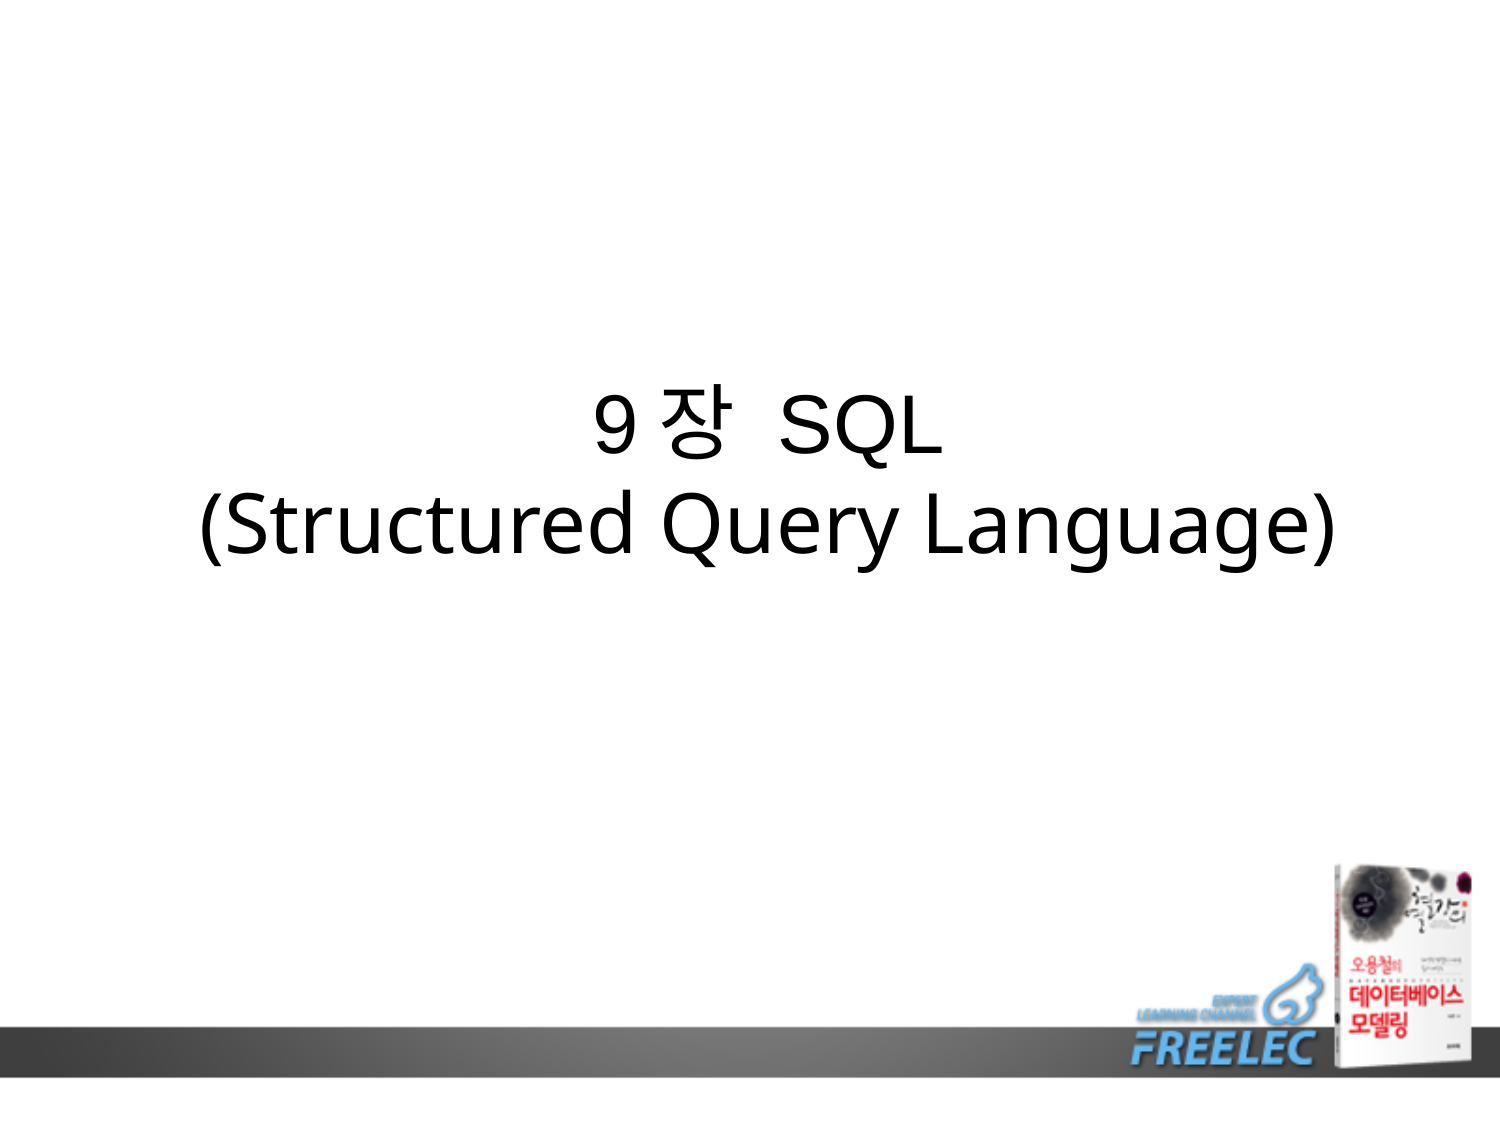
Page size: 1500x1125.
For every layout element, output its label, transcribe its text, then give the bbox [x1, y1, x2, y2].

text_box 9장 SQL (Structured Query Language) [184, 363, 1352, 578]
picture [0, 702, 1500, 1125]
